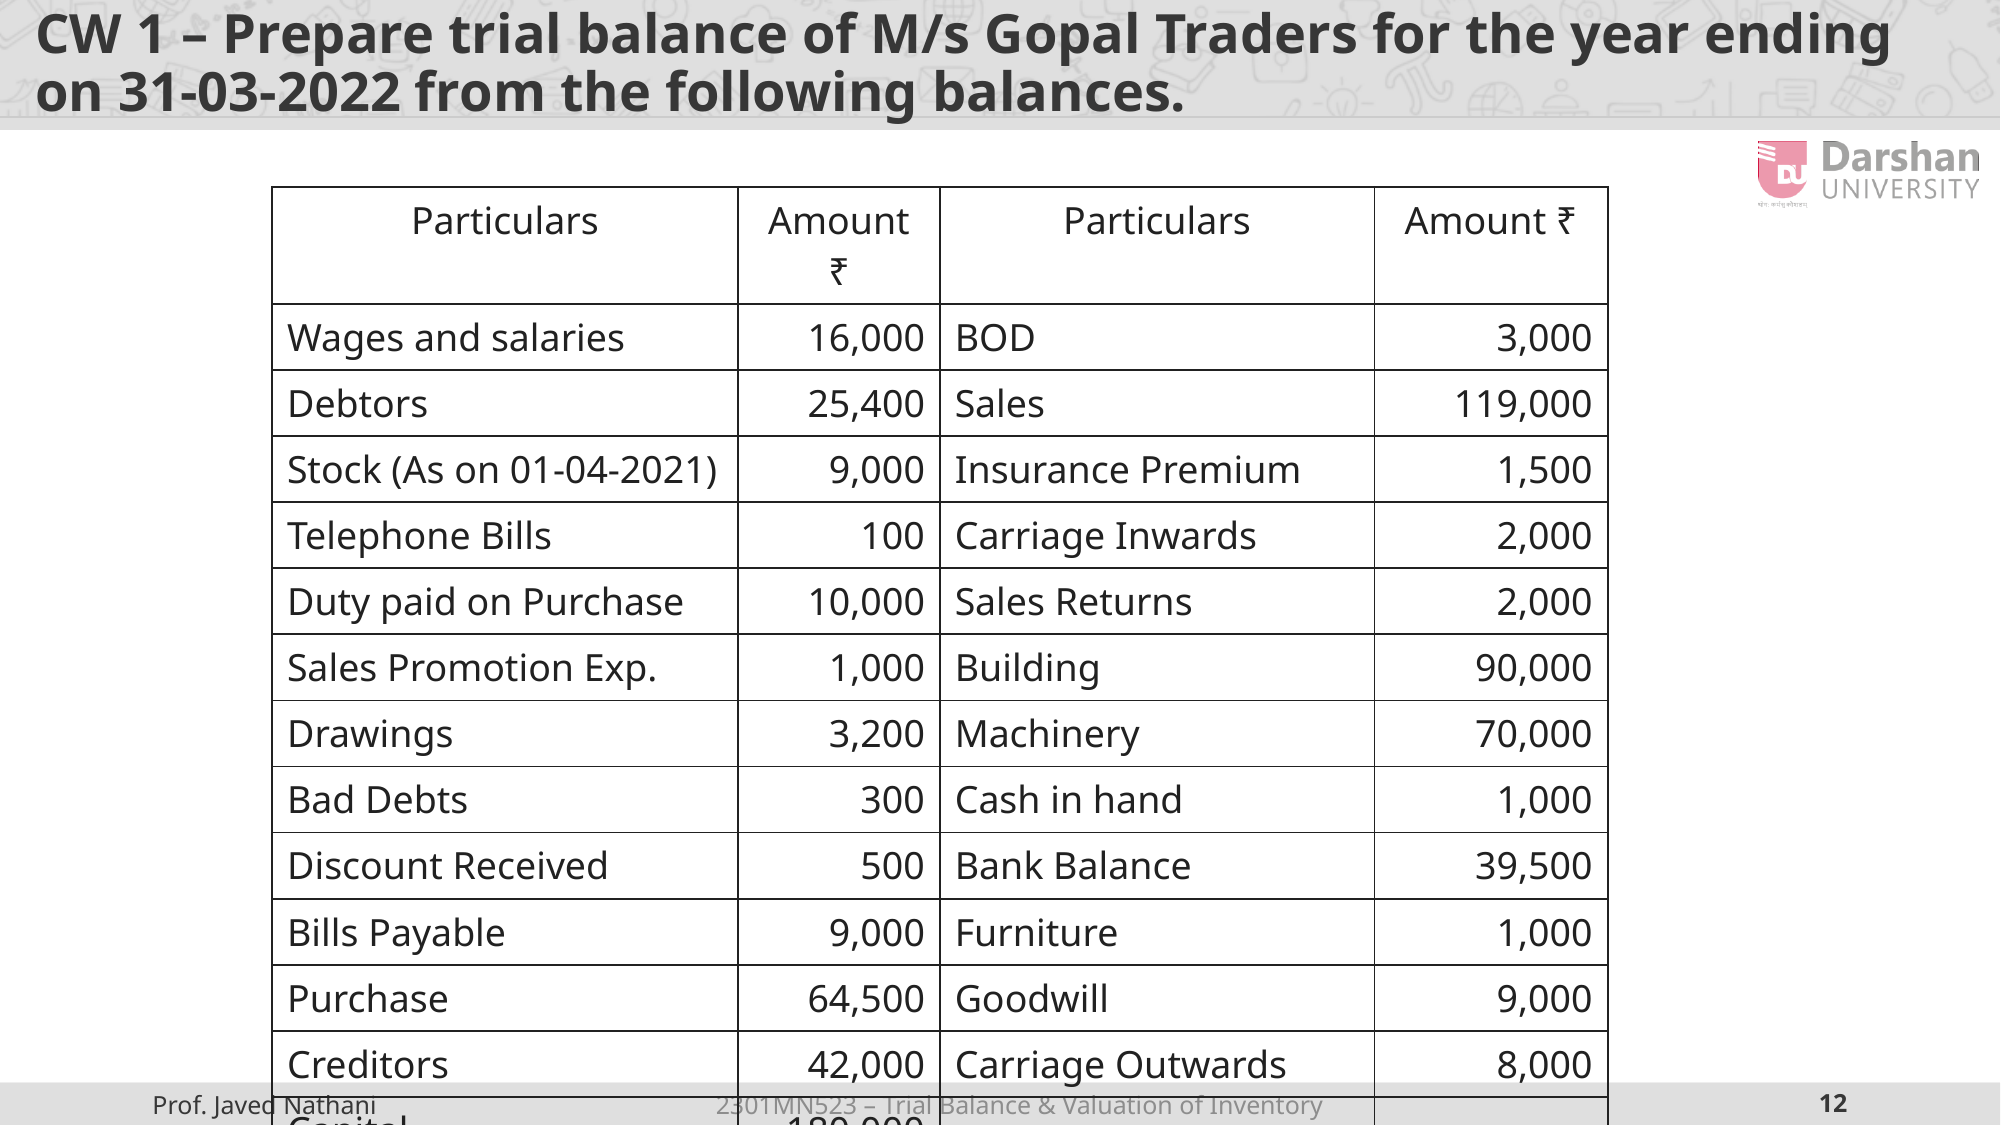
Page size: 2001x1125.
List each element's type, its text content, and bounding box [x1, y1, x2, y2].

table_cell 25,400 [739, 371, 939, 435]
table_cell 3,200 [739, 701, 939, 766]
table_cell Carriage Outwards [941, 1032, 1374, 1096]
table_header Amount ₹ [739, 188, 939, 303]
table_cell Capital [273, 1098, 737, 1125]
table_cell Cash in hand [941, 767, 1374, 832]
table_cell 70,000 [1375, 701, 1607, 766]
table_cell [941, 1098, 1374, 1125]
table_cell Bad Debts [273, 767, 737, 832]
table_cell 9,000 [739, 437, 939, 501]
table_cell 180,000 [739, 1098, 939, 1125]
table_cell 100 [739, 503, 939, 567]
table_cell 2,000 [1375, 503, 1607, 567]
table_cell 300 [739, 767, 939, 832]
table_cell Purchase [273, 966, 737, 1030]
table_cell Furniture [941, 900, 1374, 964]
table_cell Duty paid on Purchase [273, 569, 737, 633]
table_cell Debtors [273, 371, 737, 435]
table_cell 16,000 [739, 305, 939, 369]
table_cell 42,000 [739, 1032, 939, 1096]
table_cell Stock (As on 01-04-2021) [273, 437, 737, 501]
table_cell Wages and salaries [273, 305, 737, 369]
table_cell Bills Payable [273, 900, 737, 964]
table_cell Sales Promotion Exp. [273, 635, 737, 700]
table_cell Building [941, 635, 1374, 700]
table_cell 90,000 [1375, 635, 1607, 700]
table_cell 3,000 [1375, 305, 1607, 369]
table_cell 1,000 [739, 635, 939, 700]
table_cell 1,500 [1375, 437, 1607, 501]
table_cell Goodwill [941, 966, 1374, 1030]
table_header Amount ₹ [1375, 188, 1607, 303]
table_cell 8,000 [1375, 1032, 1607, 1096]
table_header Particulars [941, 188, 1374, 303]
table_cell 9,000 [739, 900, 939, 964]
table_cell 500 [739, 833, 939, 898]
table_cell 64,500 [739, 966, 939, 1030]
table_cell Drawings [273, 701, 737, 766]
table_cell 119,000 [1375, 371, 1607, 435]
table_cell Discount Received [273, 833, 737, 898]
table_cell 2,000 [1375, 569, 1607, 633]
table_cell Sales Returns [941, 569, 1374, 633]
table_cell Telephone Bills [273, 503, 737, 567]
table_cell BOD [941, 305, 1374, 369]
table_cell Sales [941, 371, 1374, 435]
table_cell Bank Balance [941, 833, 1374, 898]
table_cell Creditors [273, 1032, 737, 1096]
table_header Particulars [273, 188, 737, 303]
table_cell 10,000 [739, 569, 939, 633]
table_header 11,400 [1758, 141, 1979, 208]
table_cell 39,500 [1375, 833, 1607, 898]
table_cell [1375, 1098, 1607, 1125]
table_cell 1,000 [1375, 767, 1607, 832]
table_cell Machinery [941, 701, 1374, 766]
table_cell Carriage Inwards [941, 503, 1374, 567]
table_cell Insurance Premium [941, 437, 1374, 501]
title CW 1 – Prepare trial balance of M/s Gopal Traders for the year ending on 31-03-2022 from the following balances. [0, 0, 2000, 130]
table_cell 9,000 [1375, 966, 1607, 1030]
table_cell 1,000 [1375, 900, 1607, 964]
